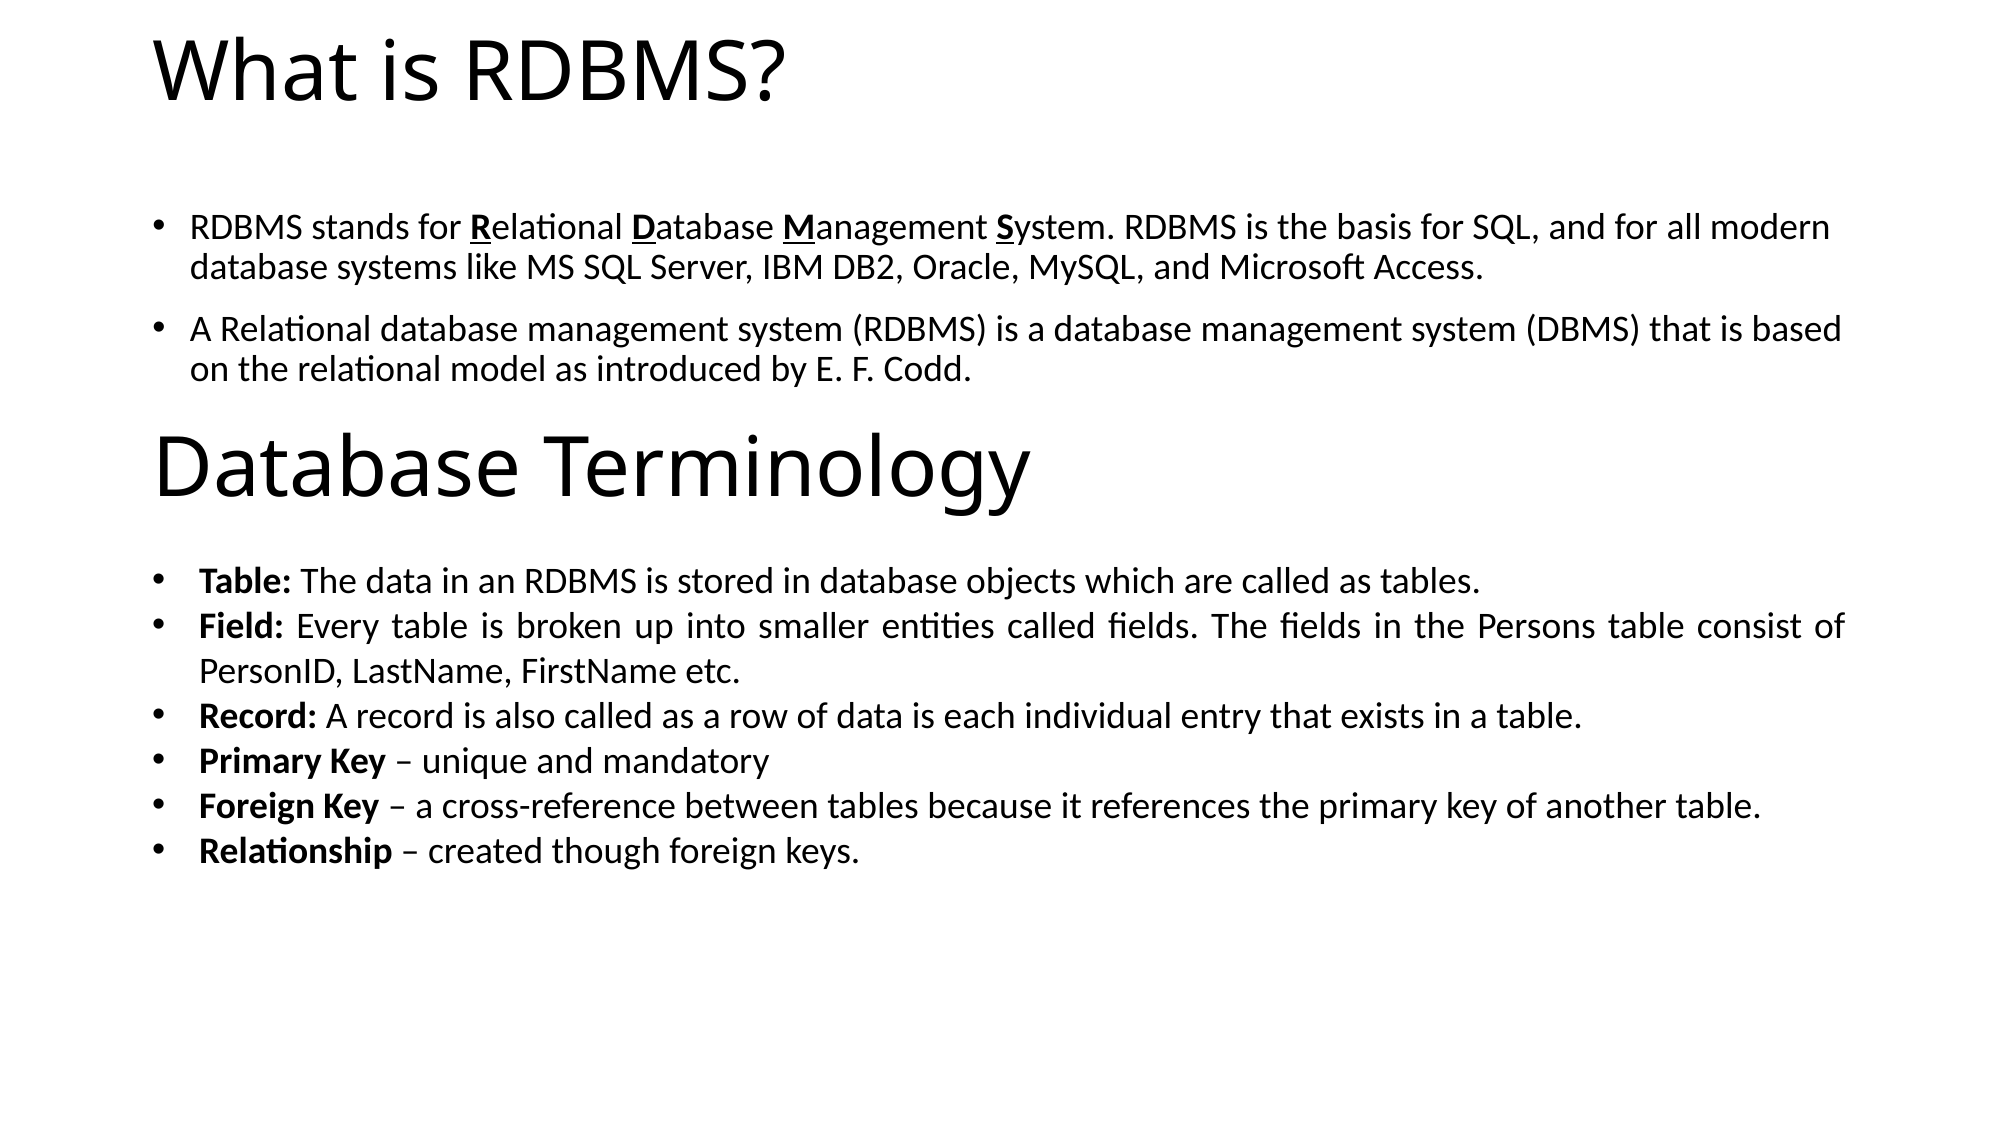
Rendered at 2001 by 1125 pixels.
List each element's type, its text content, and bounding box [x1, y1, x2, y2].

text_box Database Terminology [137, 414, 1863, 525]
list RDBMS stands for Relational Database Management System. RDBMS is the basis for SQL, and for all modern database systems like MS SQL Server, IBM DB2, Oracle, MySQL, and Microsoft Access. A Relational database management system (RDBMS) is a database management system (DBMS) that is based on the relational model as introduced by E. F. Codd. [137, 199, 1863, 411]
title What is RDBMS? [137, 68, 1863, 180]
text_box Table: The data in an RDBMS is stored in database objects which are called as tables. Field: Every table is broken up into smaller entities called fields. The fields in the Persons table consist of PersonID, LastName, FirstName etc. Record: A record is also called as a row of data is each individual entry that exists in a table. Primary Key – unique and mandatory Foreign Key – a cross-reference between tables because it references the primary key of another table. Relationship – created though foreign keys. [137, 548, 1863, 879]
